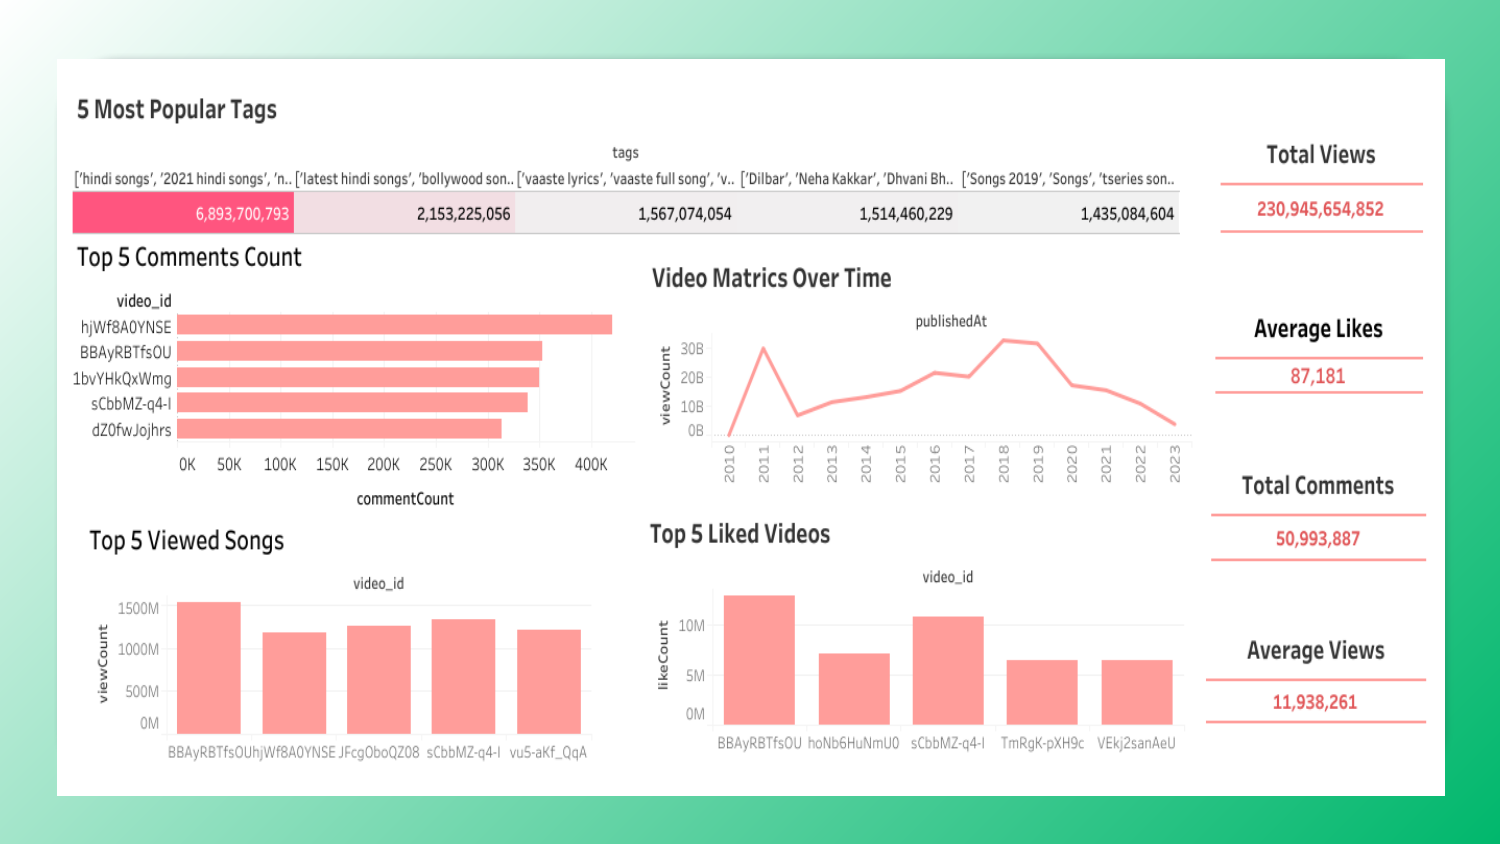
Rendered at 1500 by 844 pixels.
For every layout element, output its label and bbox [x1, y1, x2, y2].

picture [57, 58, 1445, 796]
